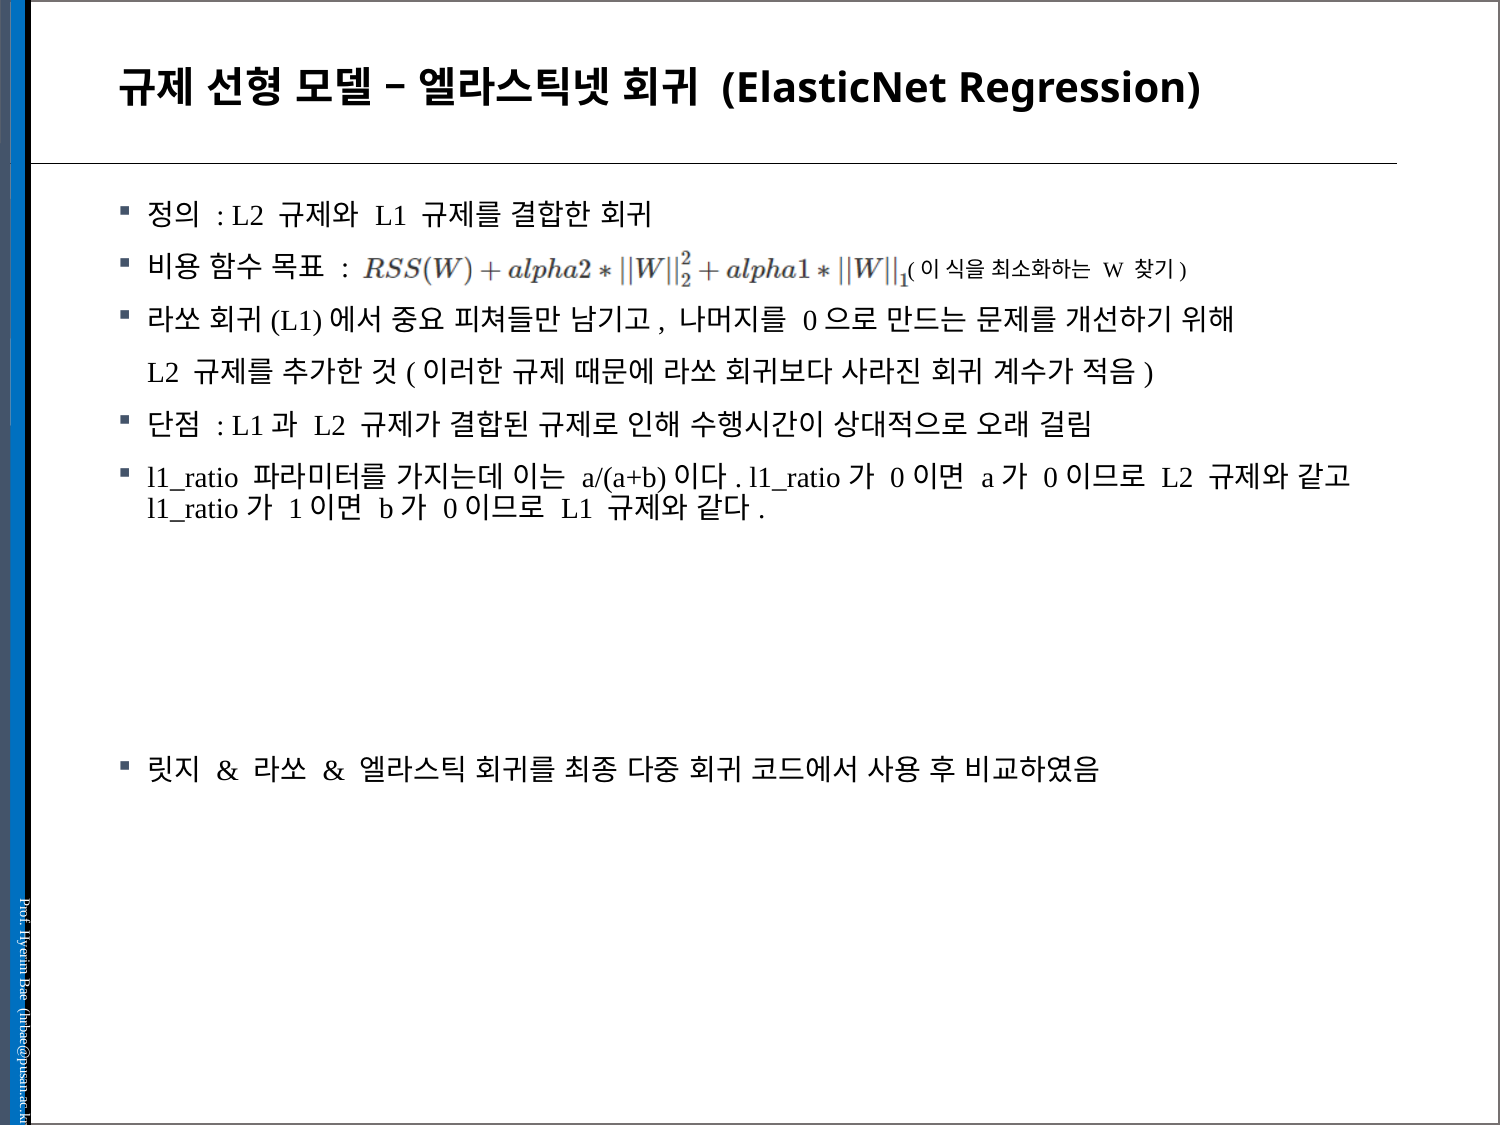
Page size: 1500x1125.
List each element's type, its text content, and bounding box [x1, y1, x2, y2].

list 정의 : L2 규제와 L1 규제를 결합한 회귀 비용 함수 목표 : (이 식을 최소화하는 W 찾기) 라쏘 회귀(L1)에서 중요 피쳐들만 남기고, 나머지를 0으로 만드는 문제를 개선하기 위해 L2 규제를 추가한 것(이러한 규제 때문에 라쏘 회귀보다 사라진 회귀 계수가 적음) 단점 : L1과 L2 규제가 결합된 규제로 인해 수행시간이 상대적으로 오래 걸림 l1_ratio 파라미터를 가지는데 이는 a/(a+b)이다. l1_ratio가 0이면 a가 0이므로 L2 규제와 같고 l1_ratio가 1이면 b가 0이므로 L1 규제와 같다. 릿지 & 라쏘 & 엘라스틱 회귀를 최종 다중 회귀 코드에서 사용 후 비교하였음 [103, 192, 1397, 1041]
title 규제 선형 모델 – 엘라스틱넷 회귀 (ElasticNet Regression) [103, 43, 1397, 136]
picture [358, 224, 924, 301]
